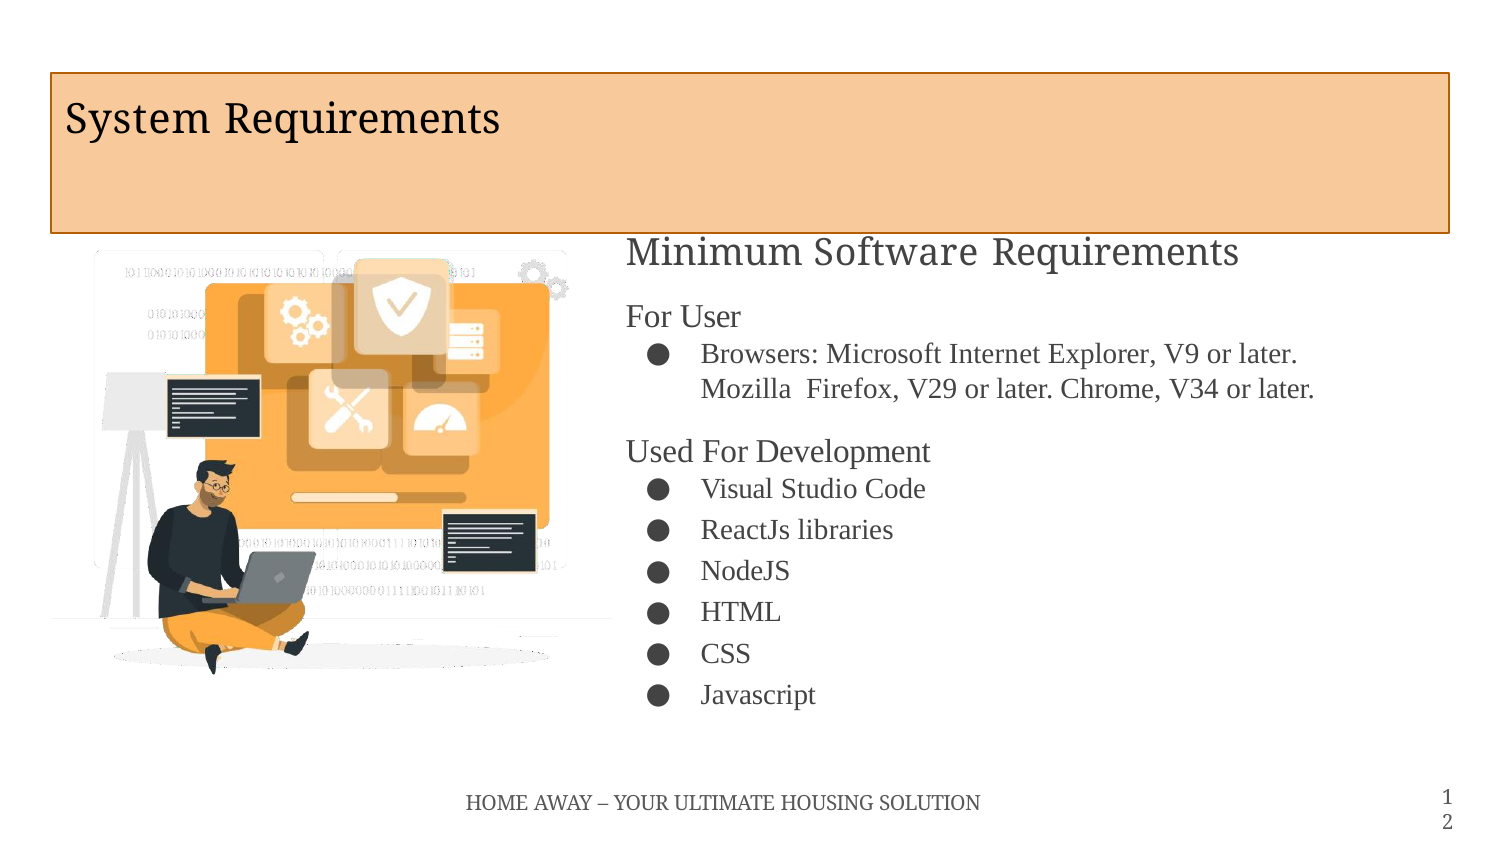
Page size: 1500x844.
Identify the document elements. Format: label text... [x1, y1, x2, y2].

text_box HOME AWAY – YOUR ULTIMATE HOUSING SOLUTION [463, 787, 991, 815]
text_box Minimum Software Requirements For User Browsers: Microsoft Internet Explorer, V9 or later. Mozilla Firefox, V29 or later. Chrome, V34 or later. Used For Development Visual Studio Code ReactJs libraries NodeJS HTML CSS Javascript [623, 202, 1387, 711]
title System Requirements [51, 72, 1450, 233]
text_box 12 [1439, 781, 1464, 834]
picture [50, 250, 612, 675]
